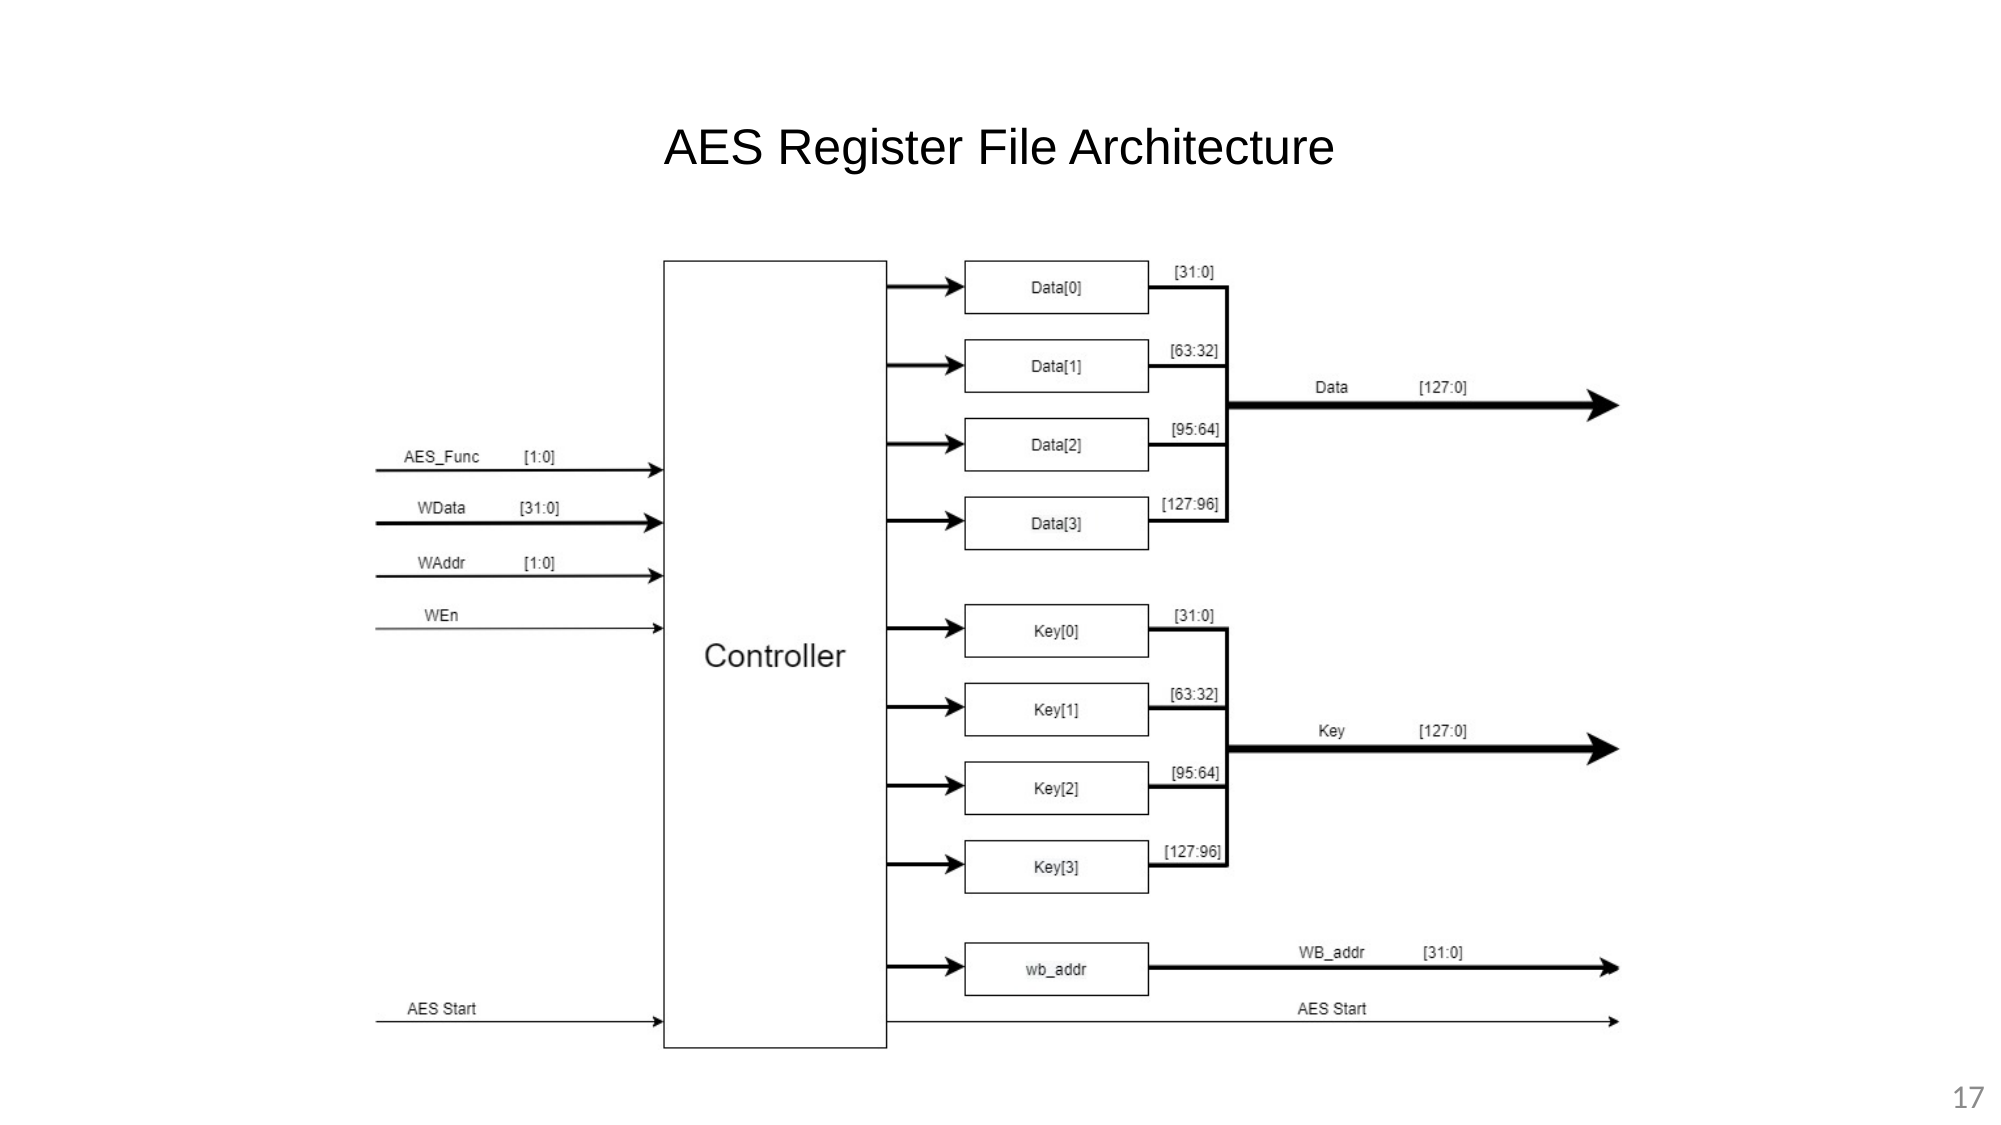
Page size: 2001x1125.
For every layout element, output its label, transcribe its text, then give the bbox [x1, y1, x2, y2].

text_box AES Register File Architecture [509, 107, 1491, 182]
text_box 17 [1926, 1065, 2000, 1125]
picture [364, 258, 1635, 1050]
